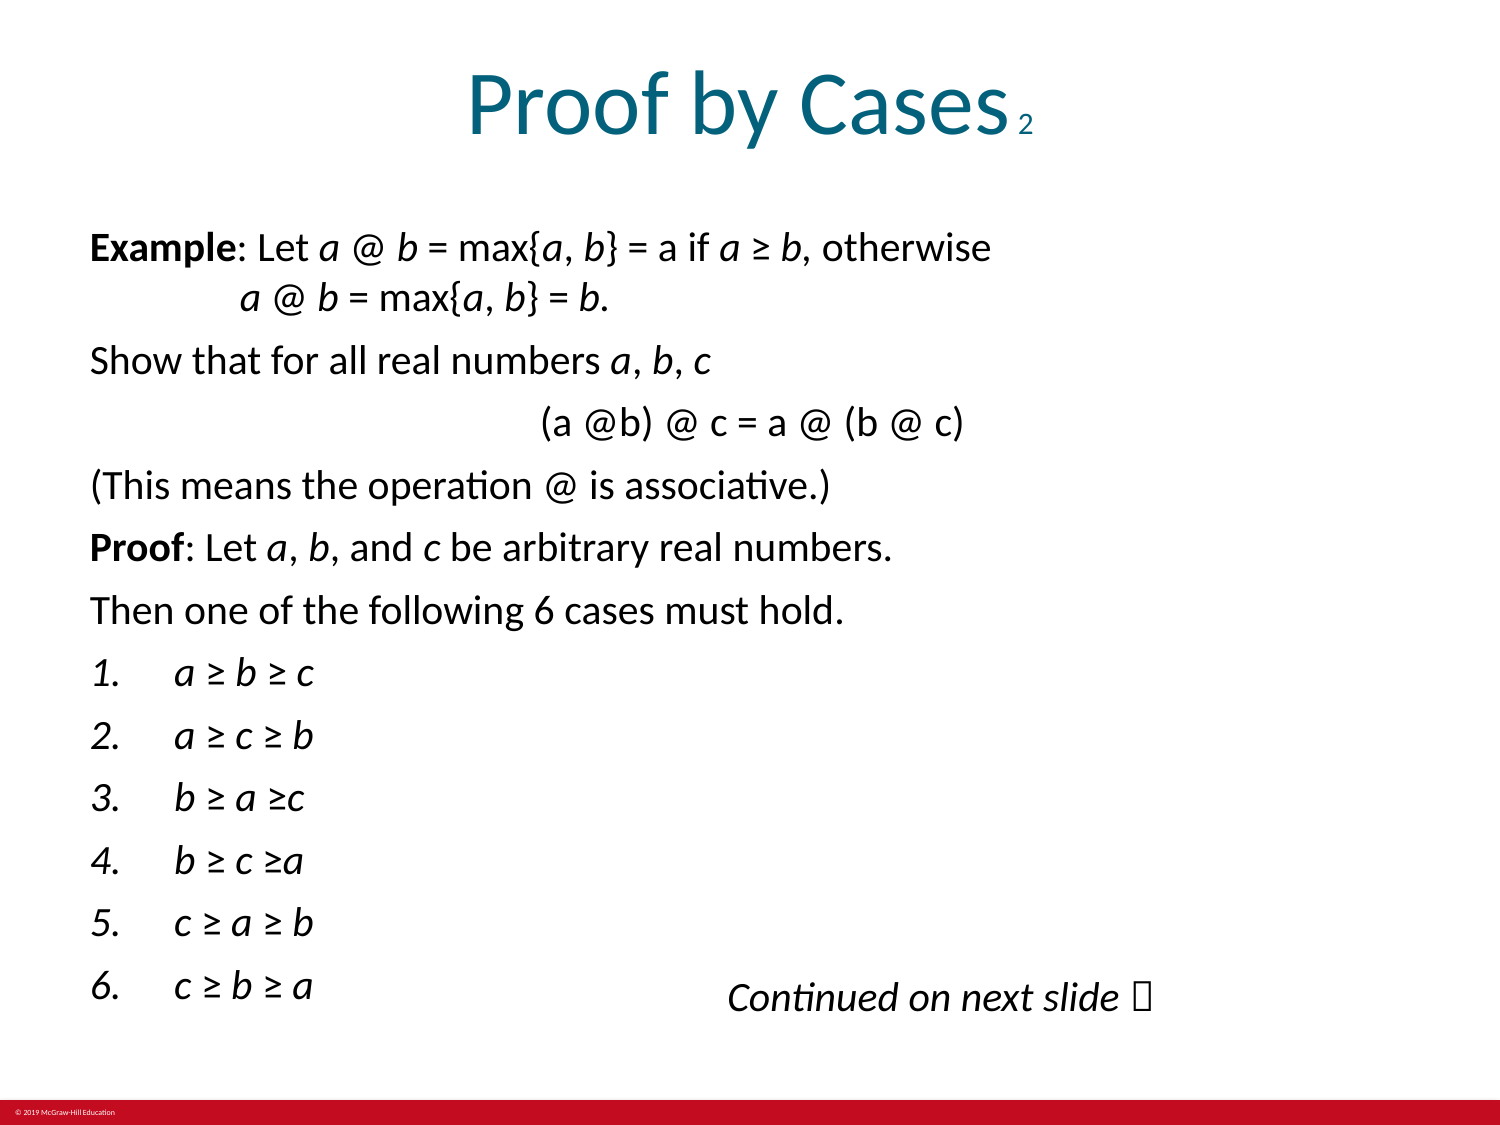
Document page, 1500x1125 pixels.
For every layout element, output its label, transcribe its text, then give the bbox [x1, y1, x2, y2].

list Example: Let a @ b = max{a, b} = a if a ≥ b, otherwise a @ b = max{a, b} = b. Show that for all real numbers a, b, c (a @b) @ c = a @ (b @ c) (This means the operation @ is associative.) Proof: Let a, b, and c be arbitrary real numbers. Then one of the following 6 cases must hold. a ≥ b ≥ c a ≥ c ≥ b b ≥ a ≥c b ≥ c ≥a c ≥ a ≥ b c ≥ b ≥ a [75, 212, 1475, 1013]
title Proof by Cases 2 [0, 0, 1500, 195]
list Continued on next slide  [712, 962, 1238, 1030]
